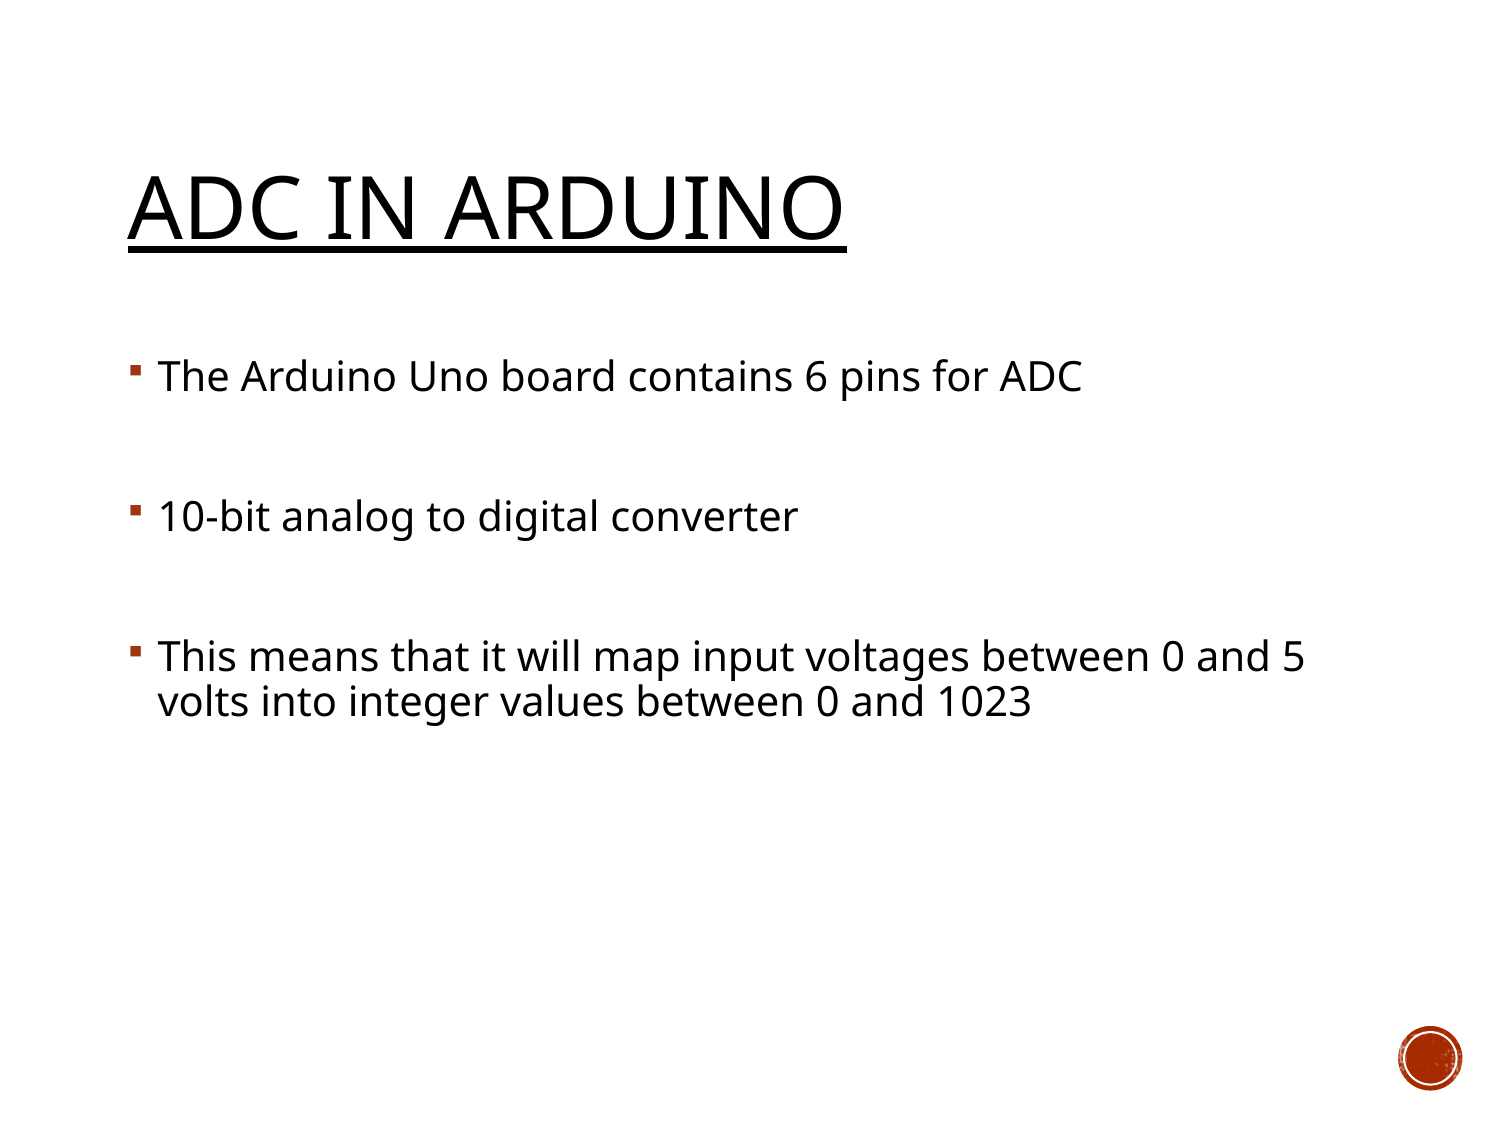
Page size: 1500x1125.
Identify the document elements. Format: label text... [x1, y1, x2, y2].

list The Arduino Uno board contains 6 pins for ADC 10-bit analog to digital converter This means that it will map input voltages between 0 and 5 volts into integer values between 0 and 1023 [112, 348, 1388, 1013]
title ADC in Arduino [112, 79, 1388, 344]
